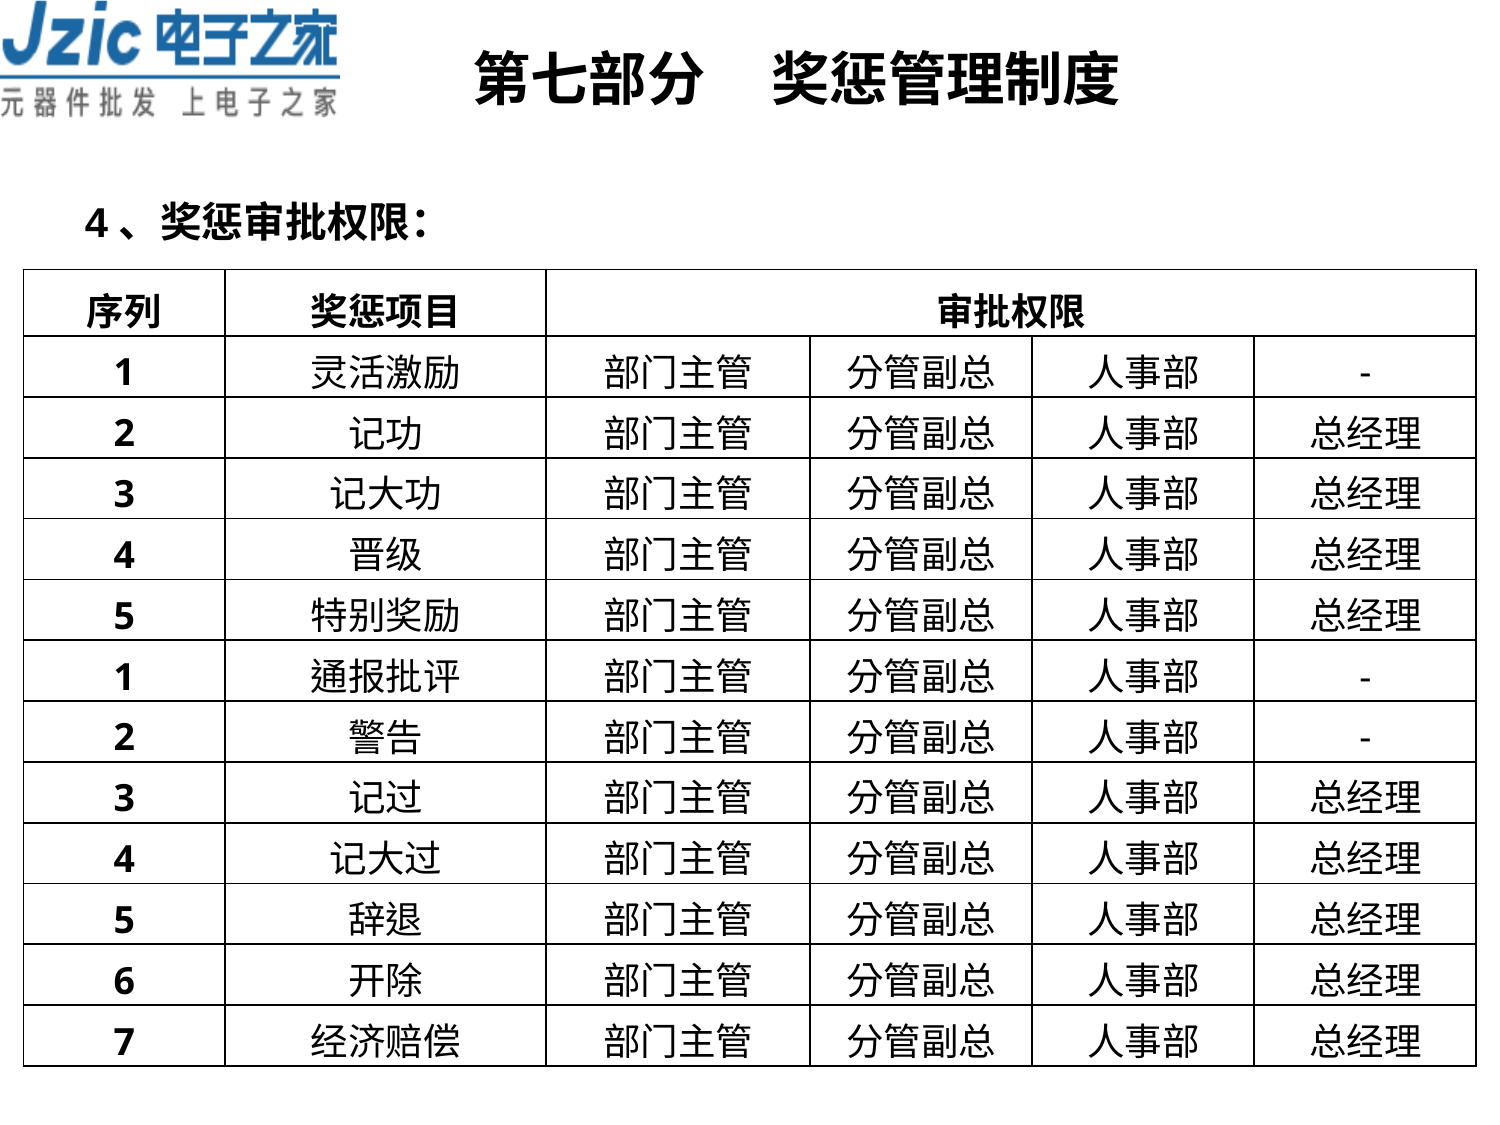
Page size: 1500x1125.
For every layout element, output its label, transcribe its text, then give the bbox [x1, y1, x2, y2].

table_cell 3 [24, 763, 224, 822]
table_cell - [1255, 702, 1475, 761]
table_cell 经济赔偿 [226, 1006, 545, 1065]
table_cell 部门主管 [547, 398, 809, 457]
table_cell 部门主管 [547, 1006, 809, 1065]
table_cell 总经理 [1255, 519, 1475, 579]
table_cell 人事部 [1033, 459, 1253, 518]
table_cell 总经理 [1255, 945, 1475, 1004]
table_cell 分管副总 [811, 884, 1031, 943]
table_cell 分管副总 [811, 337, 1031, 396]
table_cell 部门主管 [547, 580, 809, 639]
text_box 第七部分 奖惩管理制度 [386, 35, 1207, 120]
table_header 奖惩项目 [226, 270, 545, 335]
table_cell 警告 [226, 702, 545, 761]
table_cell 总经理 [1255, 884, 1475, 943]
table_cell 部门主管 [547, 945, 809, 1004]
table_header 审批权限 [547, 270, 1475, 335]
table_cell 总经理 [1255, 580, 1475, 639]
table_cell 人事部 [1033, 641, 1253, 700]
table_cell 开除 [226, 945, 545, 1004]
table_cell 分管副总 [811, 398, 1031, 457]
table_cell - [1255, 641, 1475, 700]
table_cell 记大过 [226, 824, 545, 883]
table_cell 部门主管 [547, 763, 809, 822]
table_cell 2 [24, 702, 224, 761]
table_cell 5 [24, 884, 224, 943]
table_cell 分管副总 [811, 824, 1031, 883]
table_cell 1 [24, 337, 224, 396]
table_cell 人事部 [1033, 398, 1253, 457]
table_cell 部门主管 [547, 337, 809, 396]
table_cell - [1255, 337, 1475, 396]
table_cell 人事部 [1033, 763, 1253, 822]
table_cell 总经理 [1255, 459, 1475, 518]
table_cell 总经理 [1255, 824, 1475, 883]
table_cell 记过 [226, 763, 545, 822]
table_cell 7 [24, 1006, 224, 1065]
table_cell 5 [24, 580, 224, 639]
picture [0, 0, 341, 120]
table_cell 记功 [226, 398, 545, 457]
table_cell 人事部 [1033, 337, 1253, 396]
table_cell 通报批评 [226, 641, 545, 700]
table_cell 分管副总 [811, 459, 1031, 518]
table_cell 4 [24, 824, 224, 883]
table_cell 总经理 [1255, 763, 1475, 822]
table_header 序列 [24, 270, 224, 335]
table_cell 记大功 [226, 459, 545, 518]
table_cell 人事部 [1033, 824, 1253, 883]
table_cell 人事部 [1033, 519, 1253, 579]
table_cell 分管副总 [811, 945, 1031, 1004]
table_cell 分管副总 [811, 641, 1031, 700]
table_cell 部门主管 [547, 459, 809, 518]
table_cell 分管副总 [811, 702, 1031, 761]
table_cell 分管副总 [811, 580, 1031, 639]
table_cell 部门主管 [547, 641, 809, 700]
table_cell 人事部 [1033, 945, 1253, 1004]
table_cell 总经理 [1255, 398, 1475, 457]
table_cell 人事部 [1033, 580, 1253, 639]
table_cell 分管副总 [811, 519, 1031, 579]
table_cell 人事部 [1033, 884, 1253, 943]
table_cell 特别奖励 [226, 580, 545, 639]
table_cell 1 [24, 641, 224, 700]
text_box 4、奖惩审批权限： [70, 188, 821, 269]
table_cell 部门主管 [547, 702, 809, 761]
table_cell 分管副总 [811, 1006, 1031, 1065]
table_cell 6 [24, 945, 224, 1004]
table_cell 人事部 [1033, 1006, 1253, 1065]
table_cell 晋级 [226, 519, 545, 579]
table_cell 4 [24, 519, 224, 579]
table_cell 人事部 [1033, 702, 1253, 761]
table_cell 辞退 [226, 884, 545, 943]
table_cell 灵活激励 [226, 337, 545, 396]
table_cell 部门主管 [547, 824, 809, 883]
table_cell 部门主管 [547, 519, 809, 579]
table_cell 部门主管 [547, 884, 809, 943]
table_cell 分管副总 [811, 763, 1031, 822]
table_cell 2 [24, 398, 224, 457]
table_cell 总经理 [1255, 1006, 1475, 1065]
table_cell 3 [24, 459, 224, 518]
